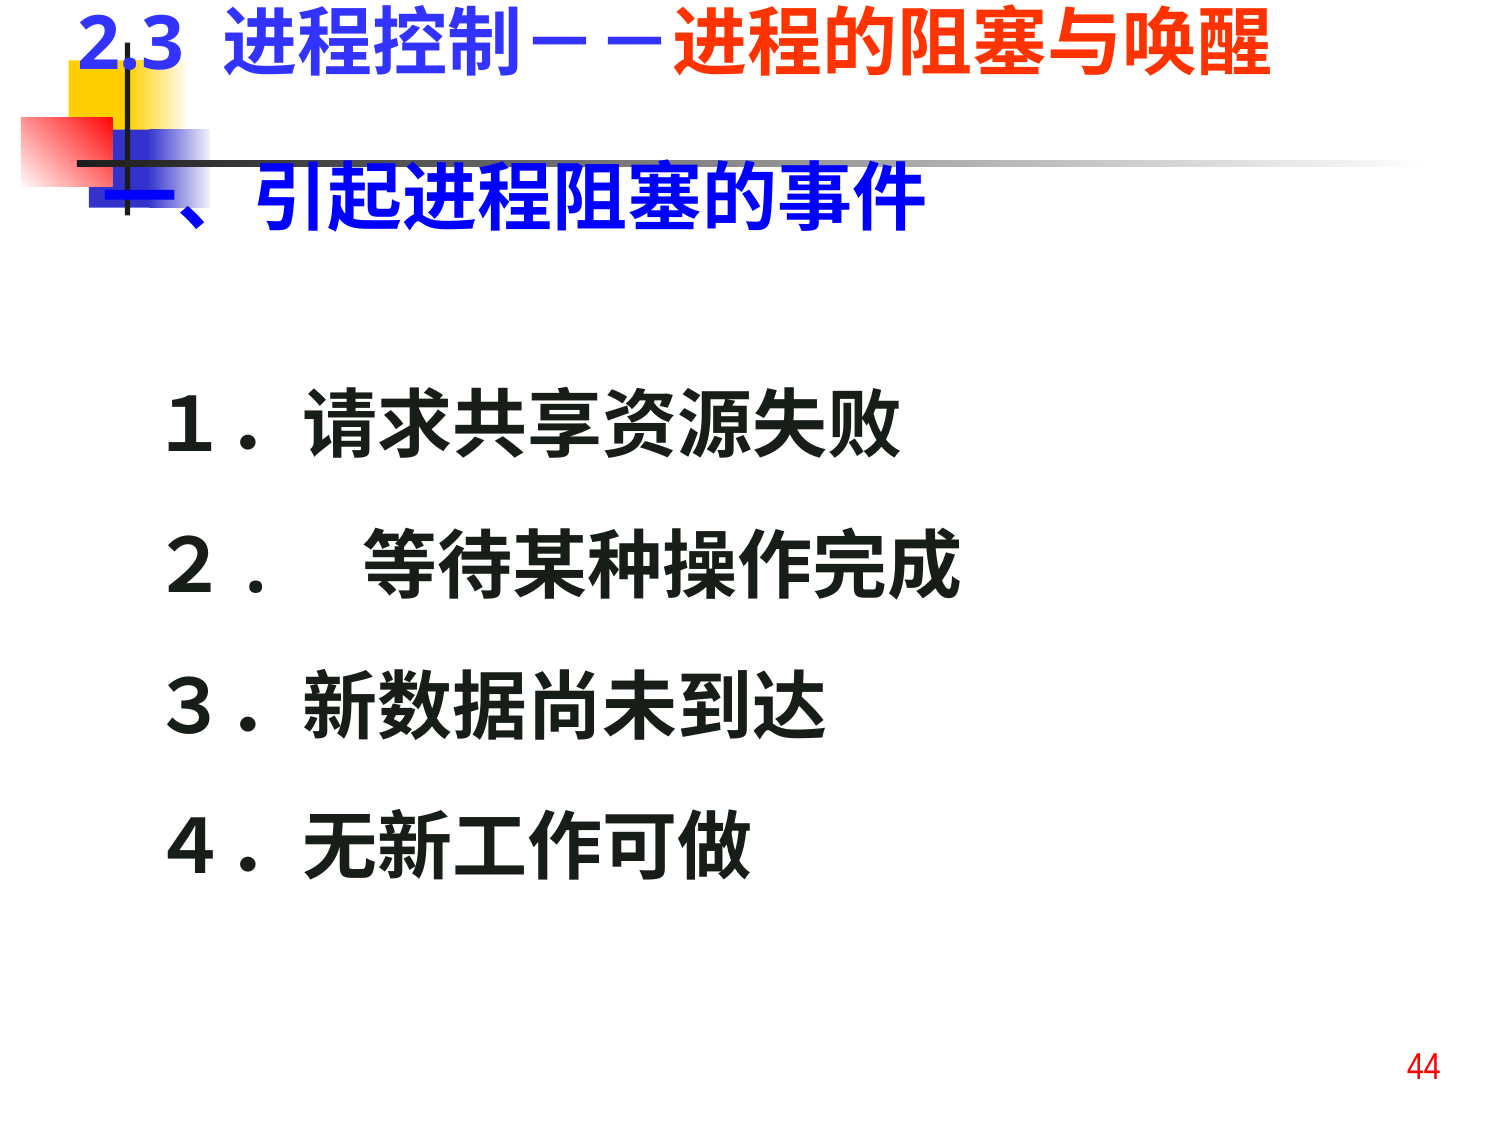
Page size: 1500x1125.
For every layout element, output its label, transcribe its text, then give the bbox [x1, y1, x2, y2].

text_box 一、引起进程阻塞的事件 [87, 142, 1450, 248]
text_box 44 [1392, 1034, 1471, 1094]
text_box 2.3 进程控制－－进程的阻塞与唤醒 [62, 0, 1350, 93]
text_box １．请求共享资源失败 ２. 等待某种操作完成 ３．新数据尚未到达 ４．无新工作可做 [137, 332, 1100, 897]
